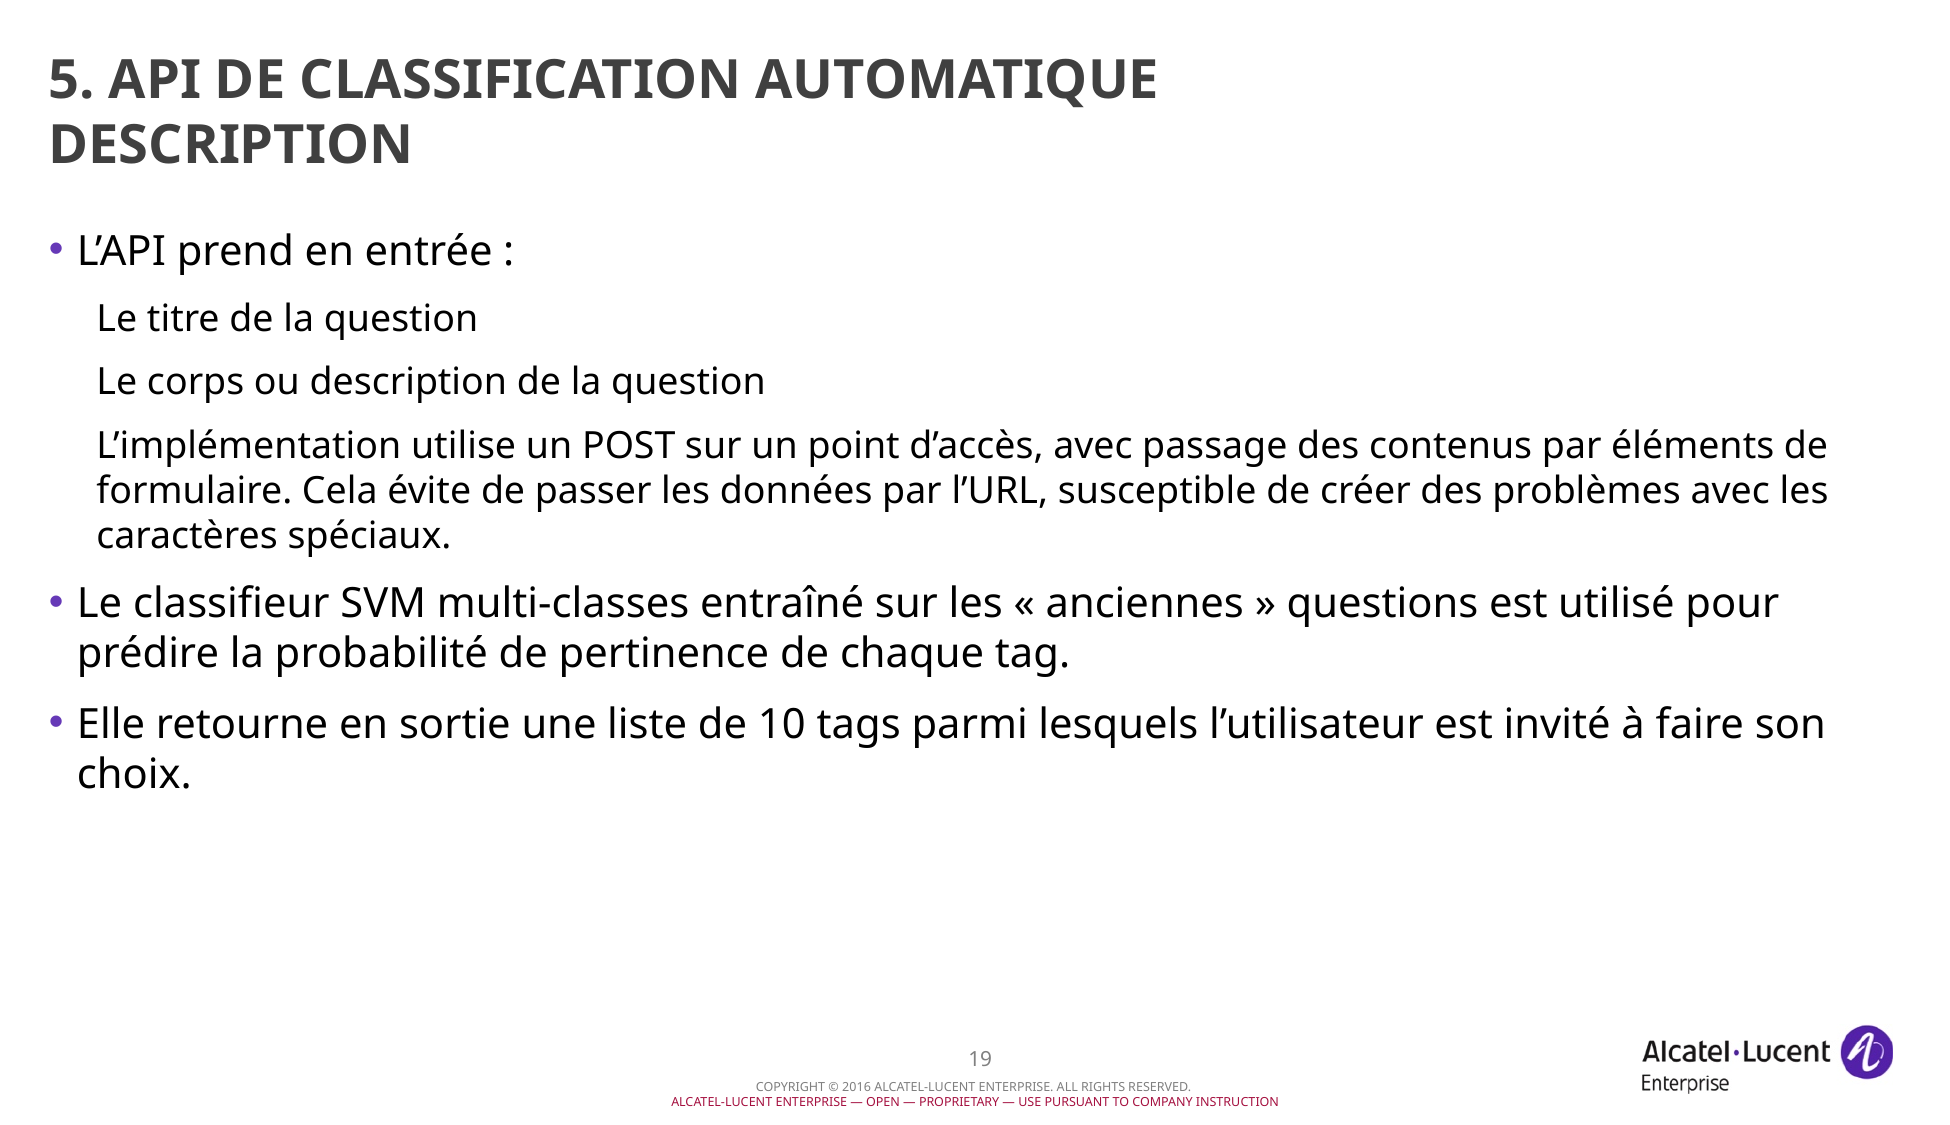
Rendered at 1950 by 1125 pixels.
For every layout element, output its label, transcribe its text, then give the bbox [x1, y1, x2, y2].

list L’API prend en entrée : Le titre de la question Le corps ou description de la question L’implémentation utilise un POST sur un point d’accès, avec passage des contenus par éléments de formulaire. Cela évite de passer les données par l’URL, susceptible de créer des problèmes avec les caractères spéciaux. Le classifieur SVM multi-classes entraîné sur les « anciennes » questions est utilisé pour prédire la probabilité de pertinence de chaque tag. Elle retourne en sortie une liste de 10 tags parmi lesquels l’utilisateur est invité à faire son choix. [40, 223, 1894, 967]
title 5. API de classification automatique Description [33, 36, 1893, 211]
picture [1641, 1024, 1893, 1094]
